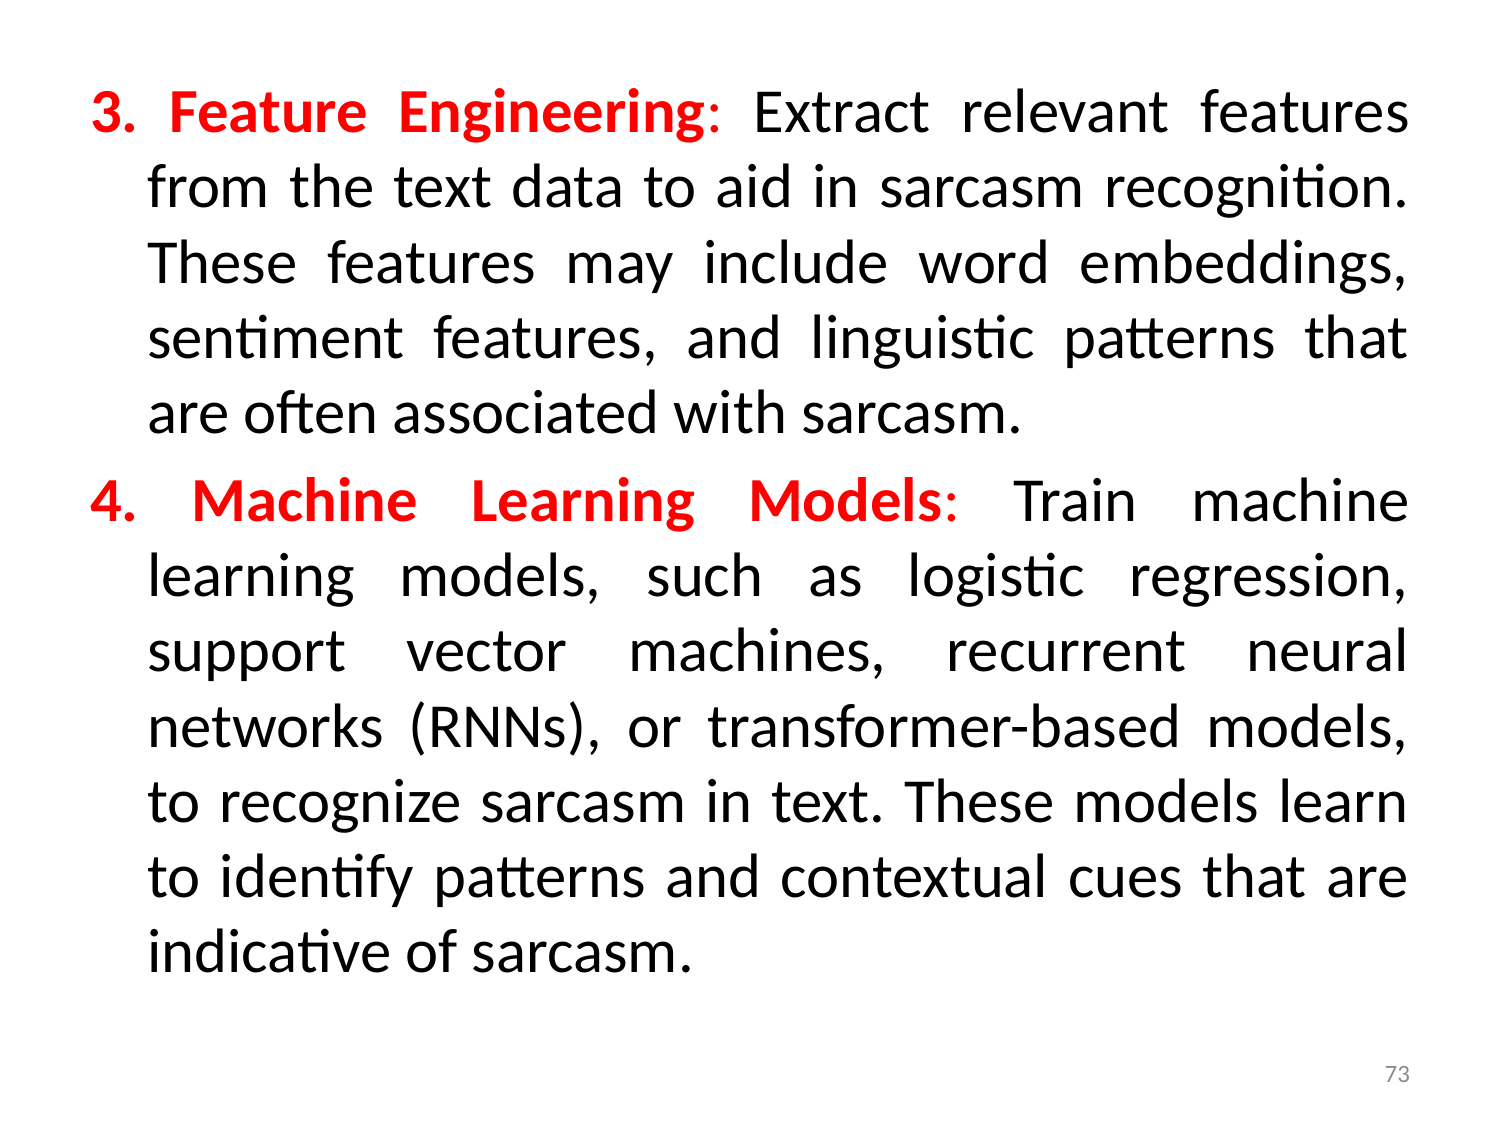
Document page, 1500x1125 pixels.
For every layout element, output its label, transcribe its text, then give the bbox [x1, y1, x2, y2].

slide_number 73 [1074, 1042, 1425, 1103]
list 3. Feature Engineering: Extract relevant features from the text data to aid in sarcasm recognition. These features may include word embeddings, sentiment features, and linguistic patterns that are often associated with sarcasm. 4. Machine Learning Models: Train machine learning models, such as logistic regression, support vector machines, recurrent neural networks (RNNs), or transformer-based models, to recognize sarcasm in text. These models learn to identify patterns and contextual cues that are indicative of sarcasm. [75, 62, 1425, 1005]
